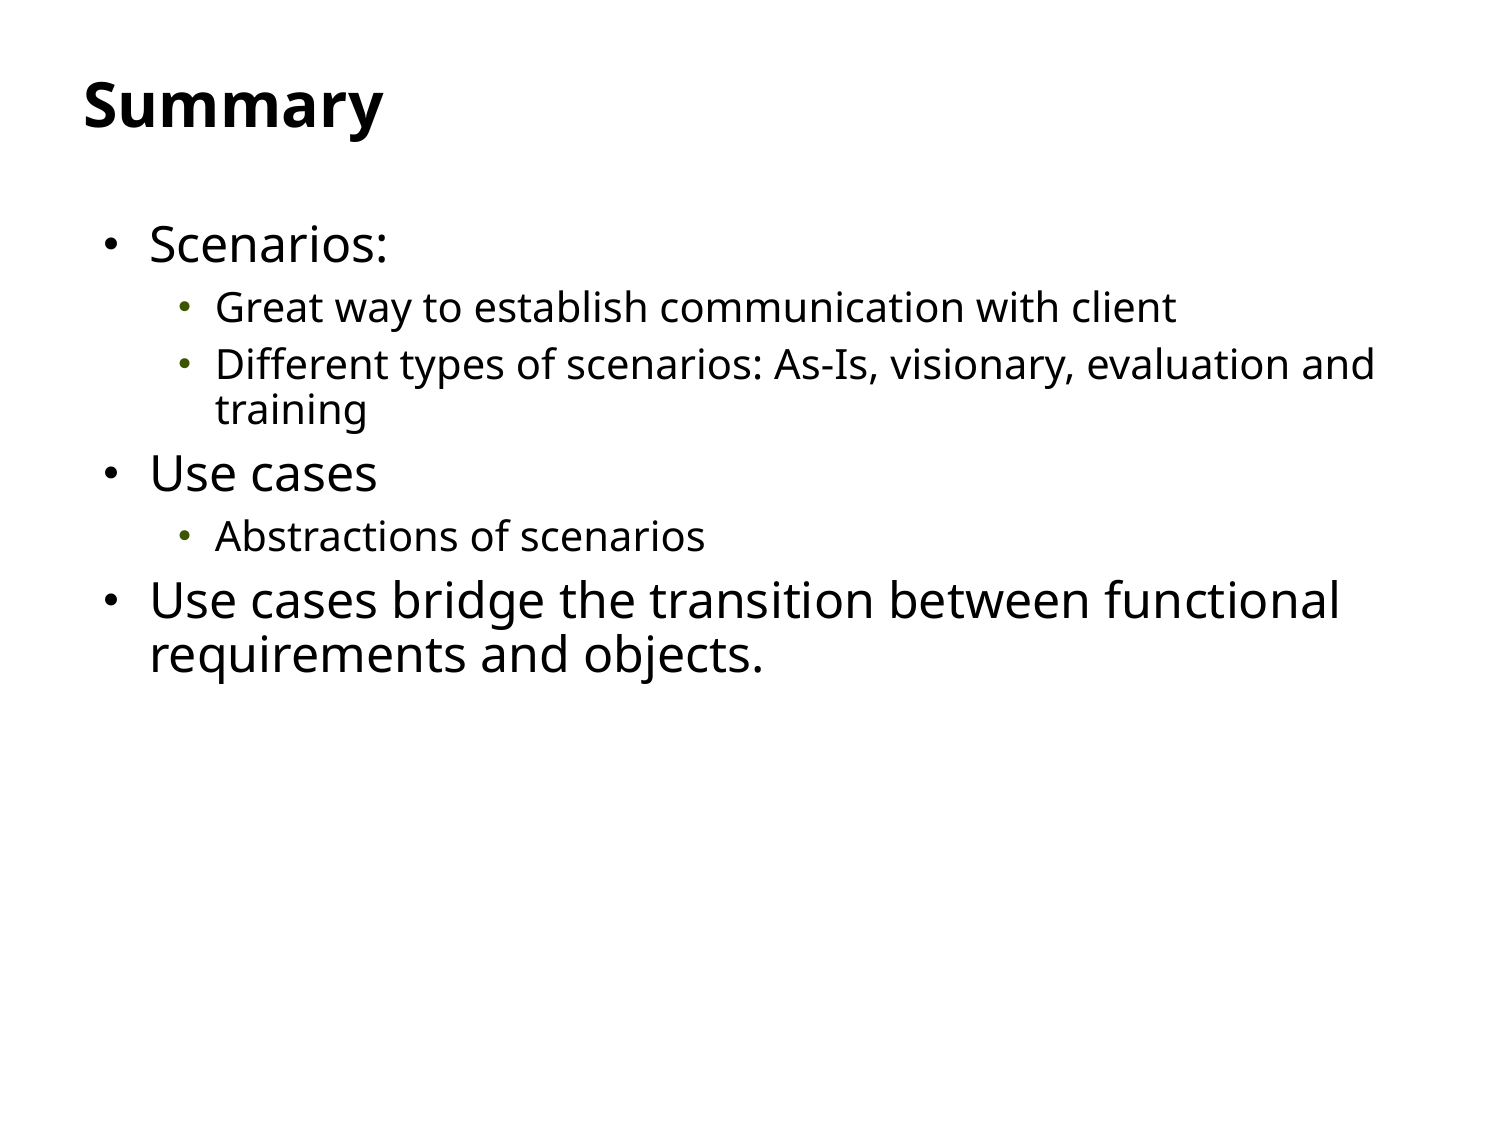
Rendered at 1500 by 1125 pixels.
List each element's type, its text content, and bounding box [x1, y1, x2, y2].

list Scenarios: Great way to establish communication with client Different types of scenarios: As-Is, visionary, evaluation and training Use cases Abstractions of scenarios Use cases bridge the transition between functional requirements and objects. [87, 212, 1400, 1000]
title Summary [68, 36, 1407, 179]
